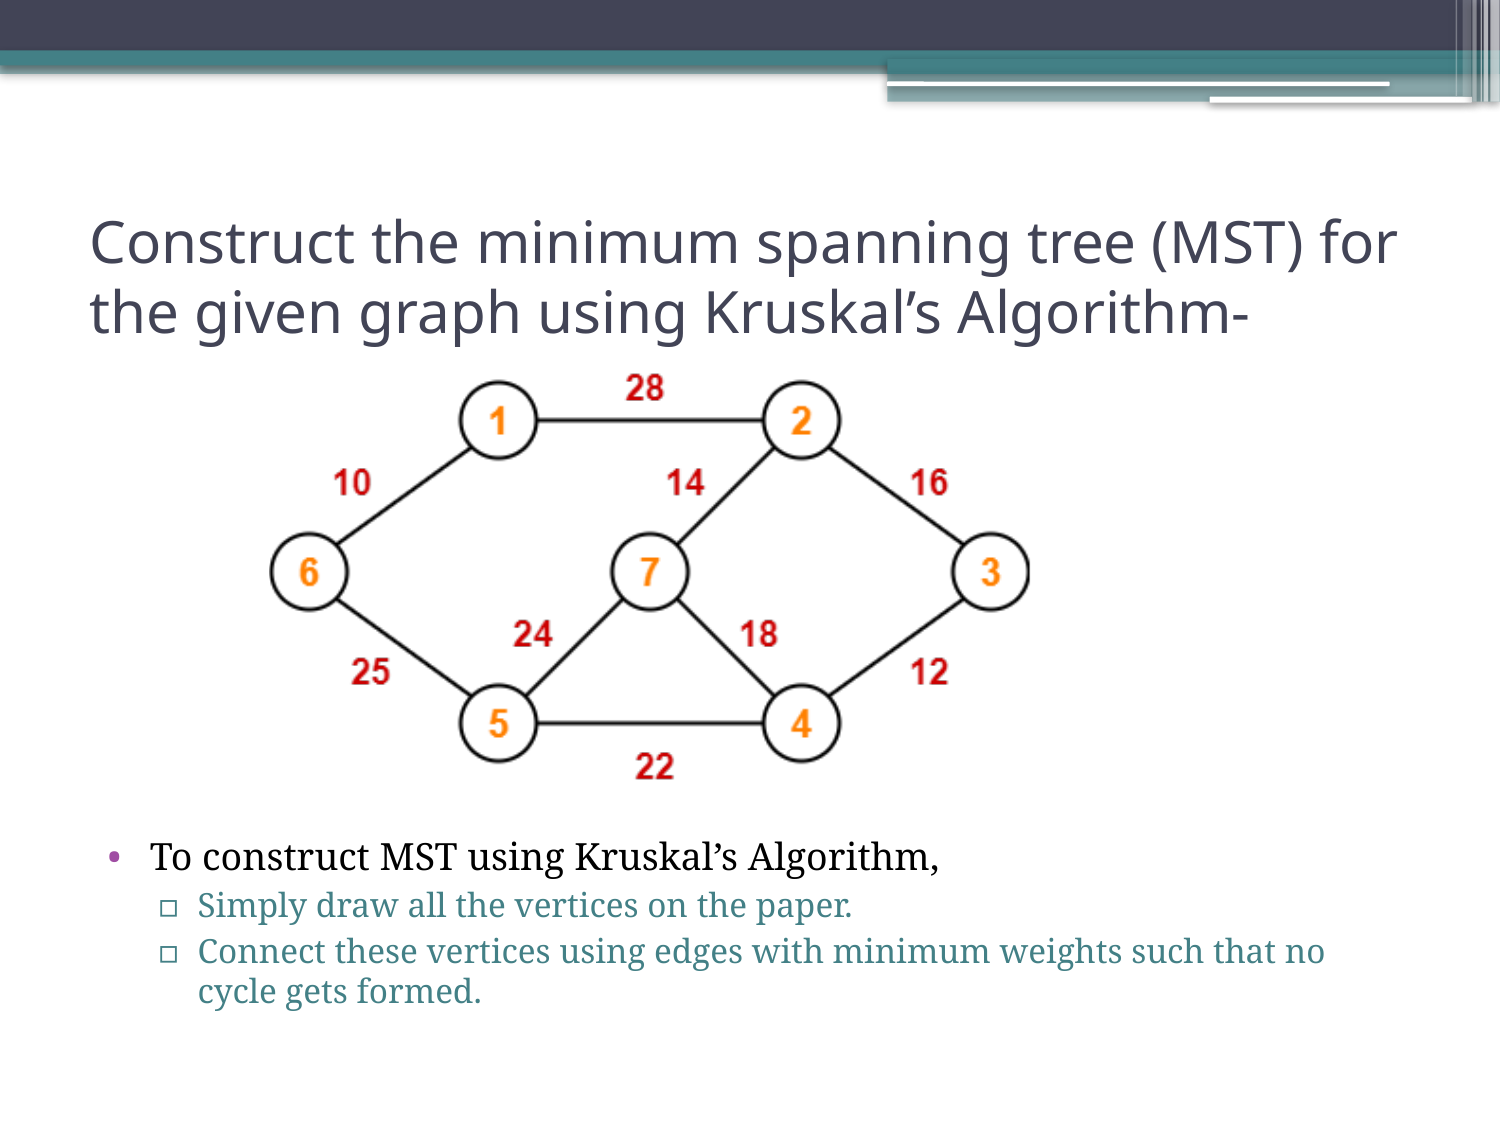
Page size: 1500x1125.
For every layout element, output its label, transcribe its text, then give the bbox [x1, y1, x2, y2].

picture [269, 363, 1032, 789]
title Construct the minimum spanning tree (MST) for the given graph using Kruskal’s Algorithm- [75, 187, 1425, 363]
list To construct MST using Kruskal’s Algorithm, Simply draw all the vertices on the paper. Connect these vertices using edges with minimum weights such that no cycle gets formed. [75, 368, 1425, 1079]
